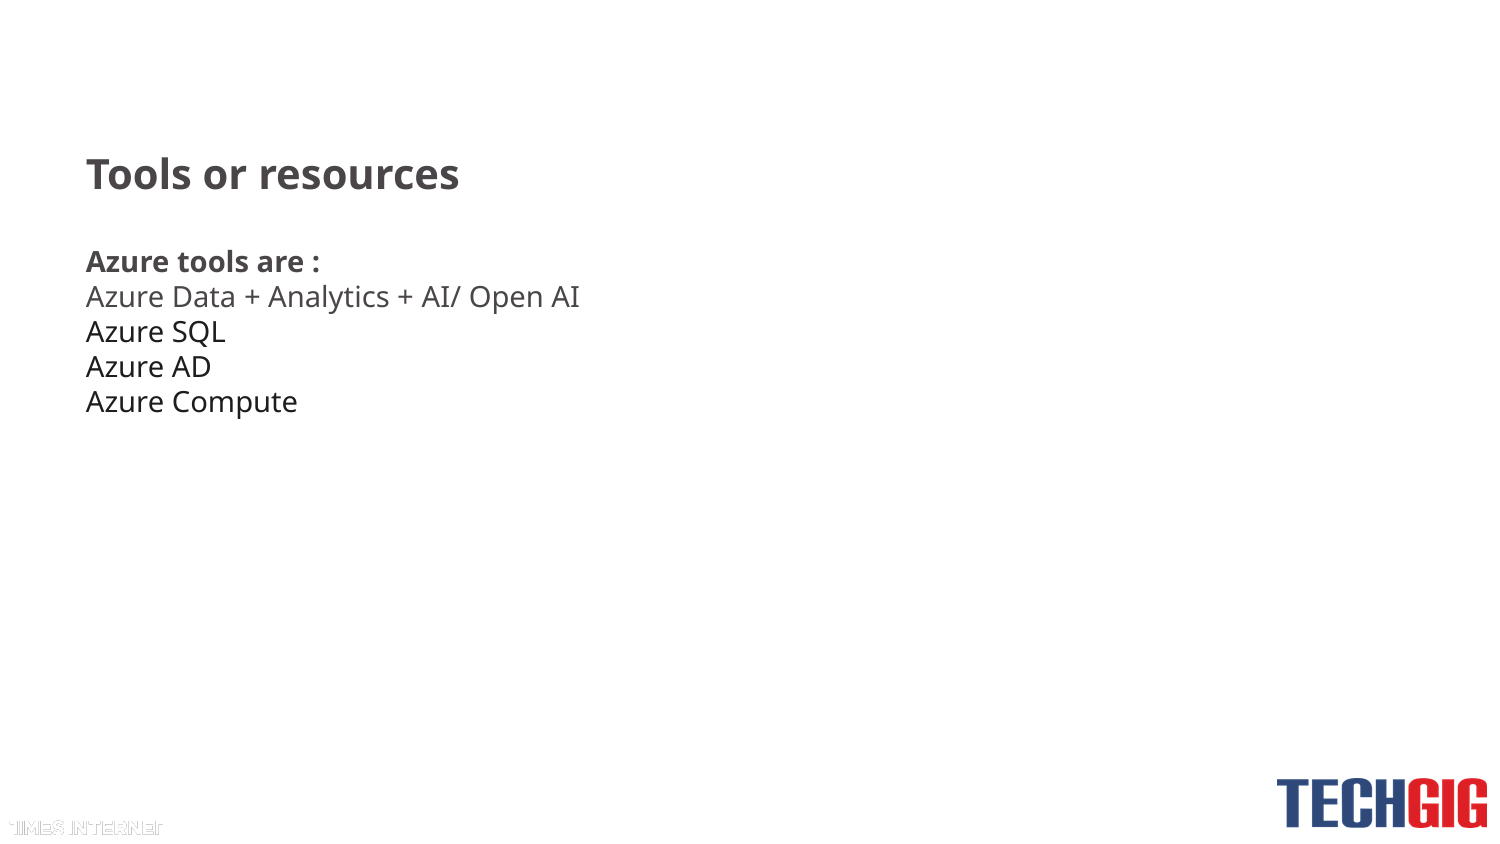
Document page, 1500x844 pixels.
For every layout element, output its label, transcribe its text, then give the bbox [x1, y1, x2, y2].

title Azure tools are : Azure Data + Analytics + AI/ Open AI Azure SQL Azure AD Azure Compute [70, 228, 1430, 592]
picture [8, 818, 164, 837]
picture [1277, 777, 1488, 828]
title Tools or resources [70, 132, 1430, 227]
